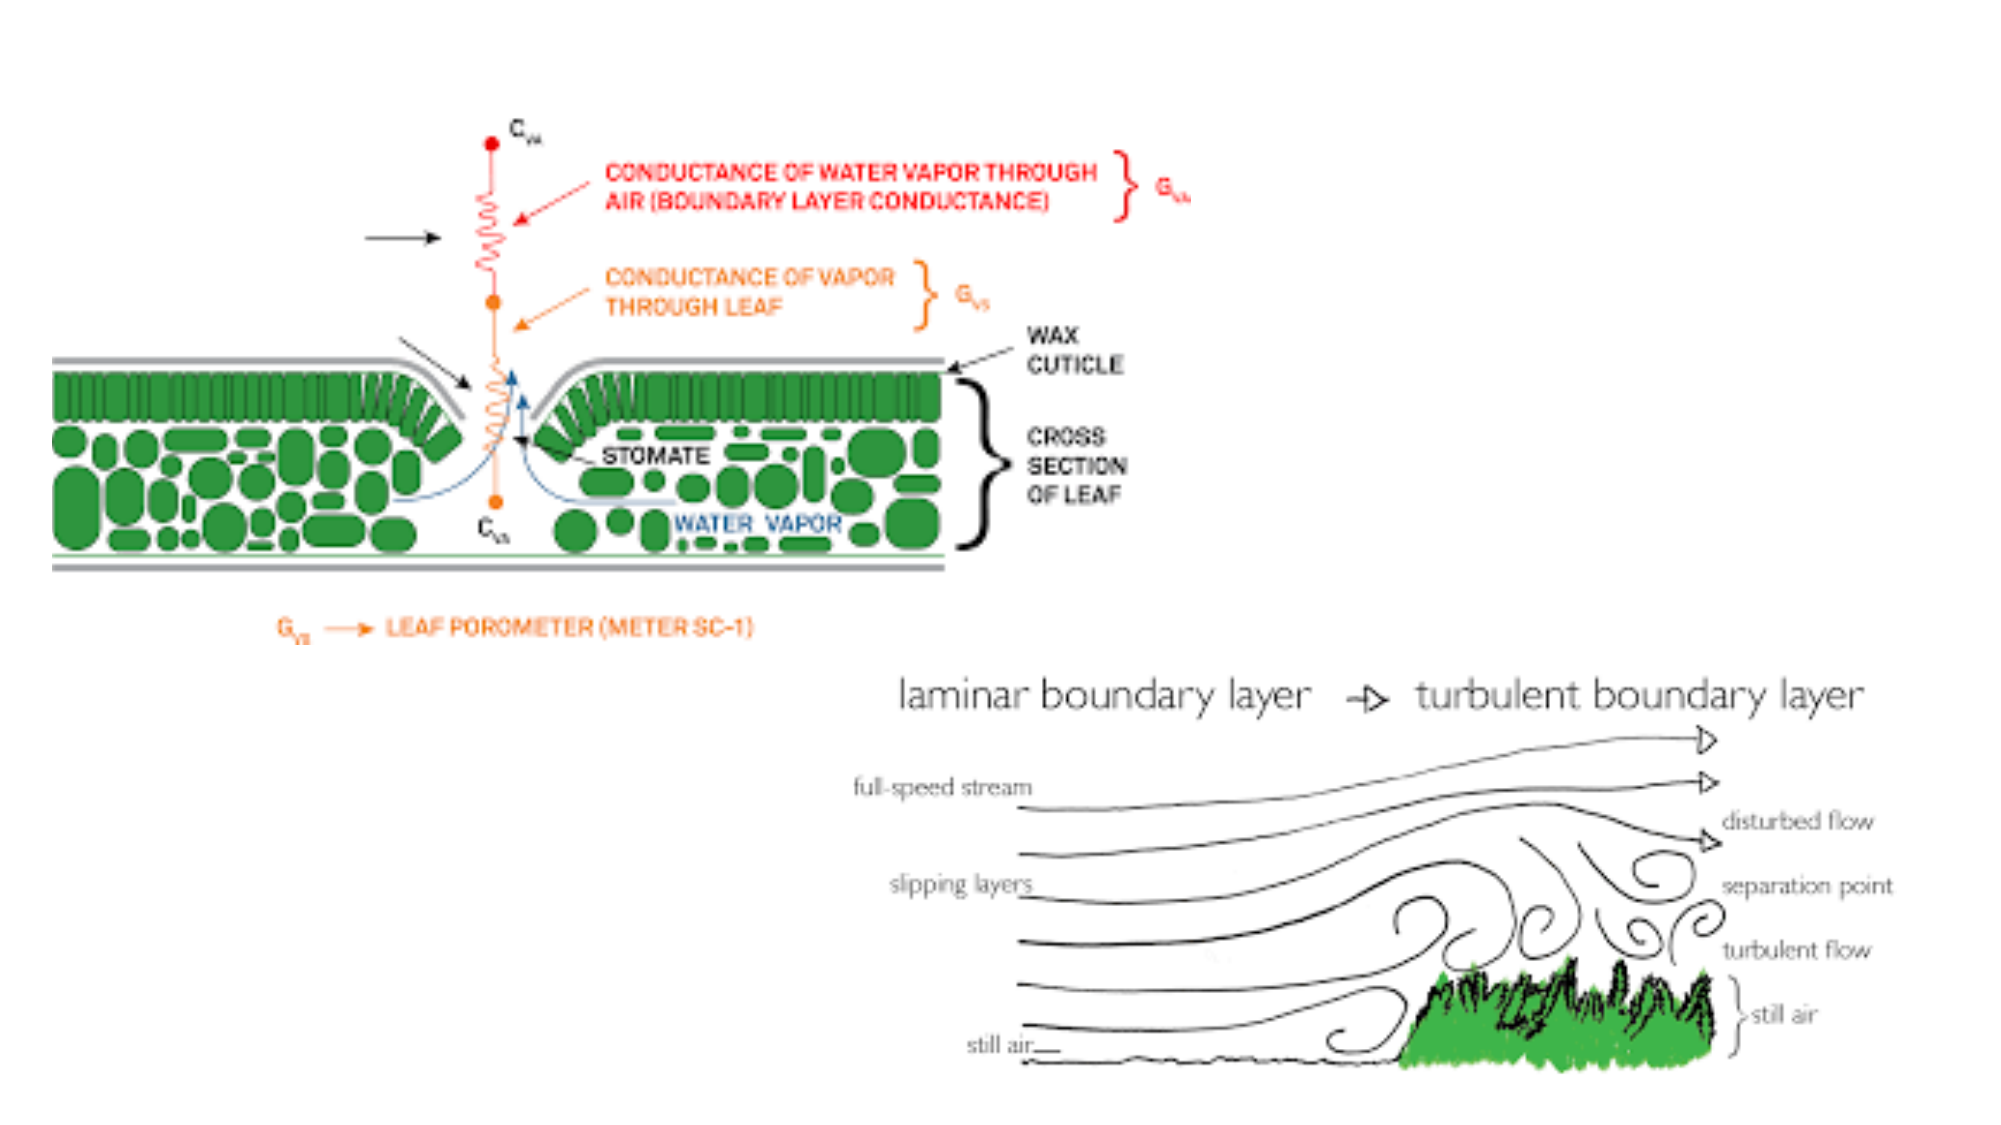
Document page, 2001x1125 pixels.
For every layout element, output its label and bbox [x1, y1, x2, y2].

picture [52, 117, 1191, 645]
picture [853, 671, 1897, 1077]
